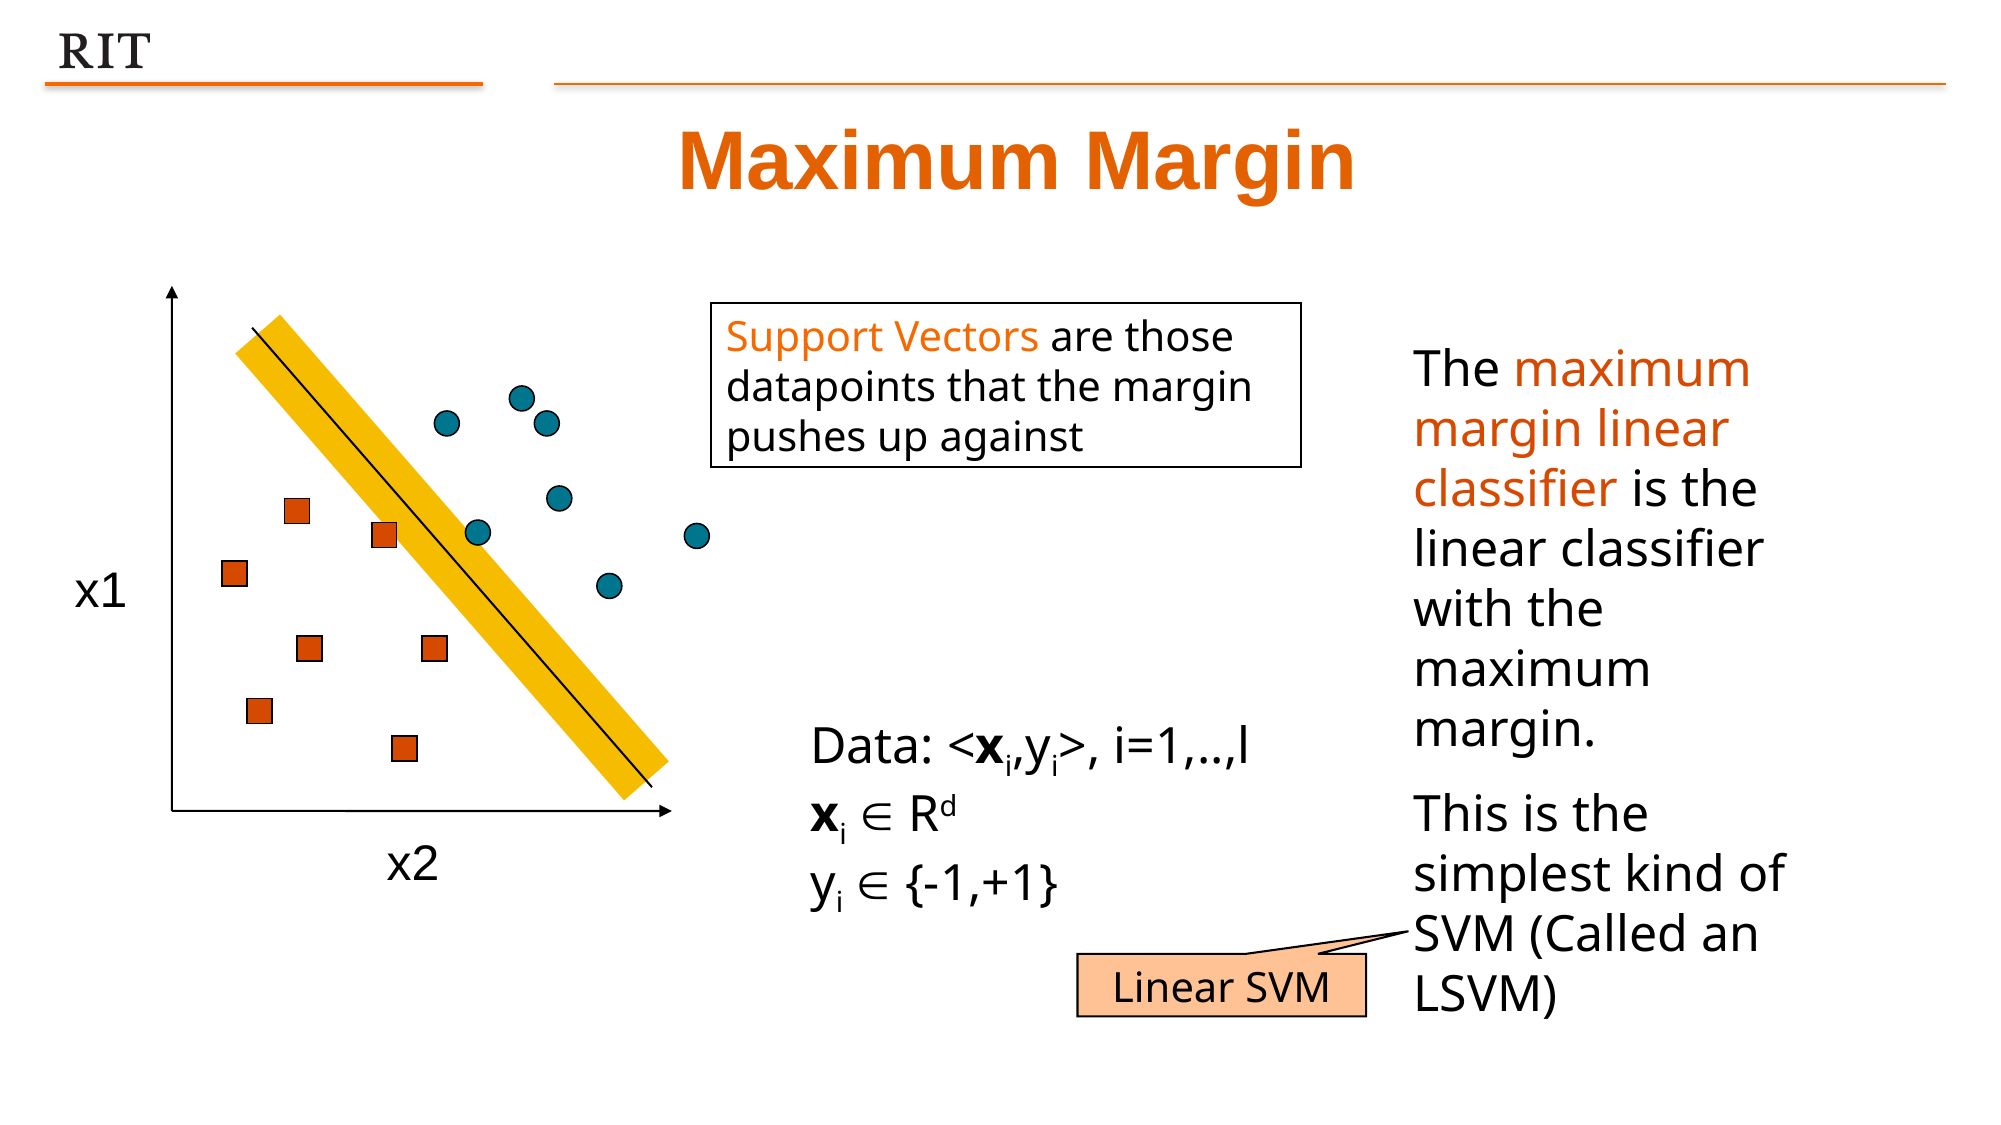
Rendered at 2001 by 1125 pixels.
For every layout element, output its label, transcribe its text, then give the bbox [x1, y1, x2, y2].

text_box x1 [59, 549, 160, 625]
text_box The maximum margin linear classifier is the linear classifier with the maximum margin. This is the simplest kind of SVM (Called an LSVM) [1398, 328, 1849, 1029]
title Maximum Margin [117, 114, 1918, 198]
text_box Linear SVM [1077, 931, 1409, 1017]
text_box x2 [371, 823, 472, 898]
text_box Support Vectors are those datapoints that the margin pushes up against [713, 302, 1302, 468]
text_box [171, 285, 710, 812]
text_box Data: <xi,yi>, i=1,..,l xi  Rd yi  {-1,+1} [795, 706, 1266, 986]
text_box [406, 192, 534, 802]
